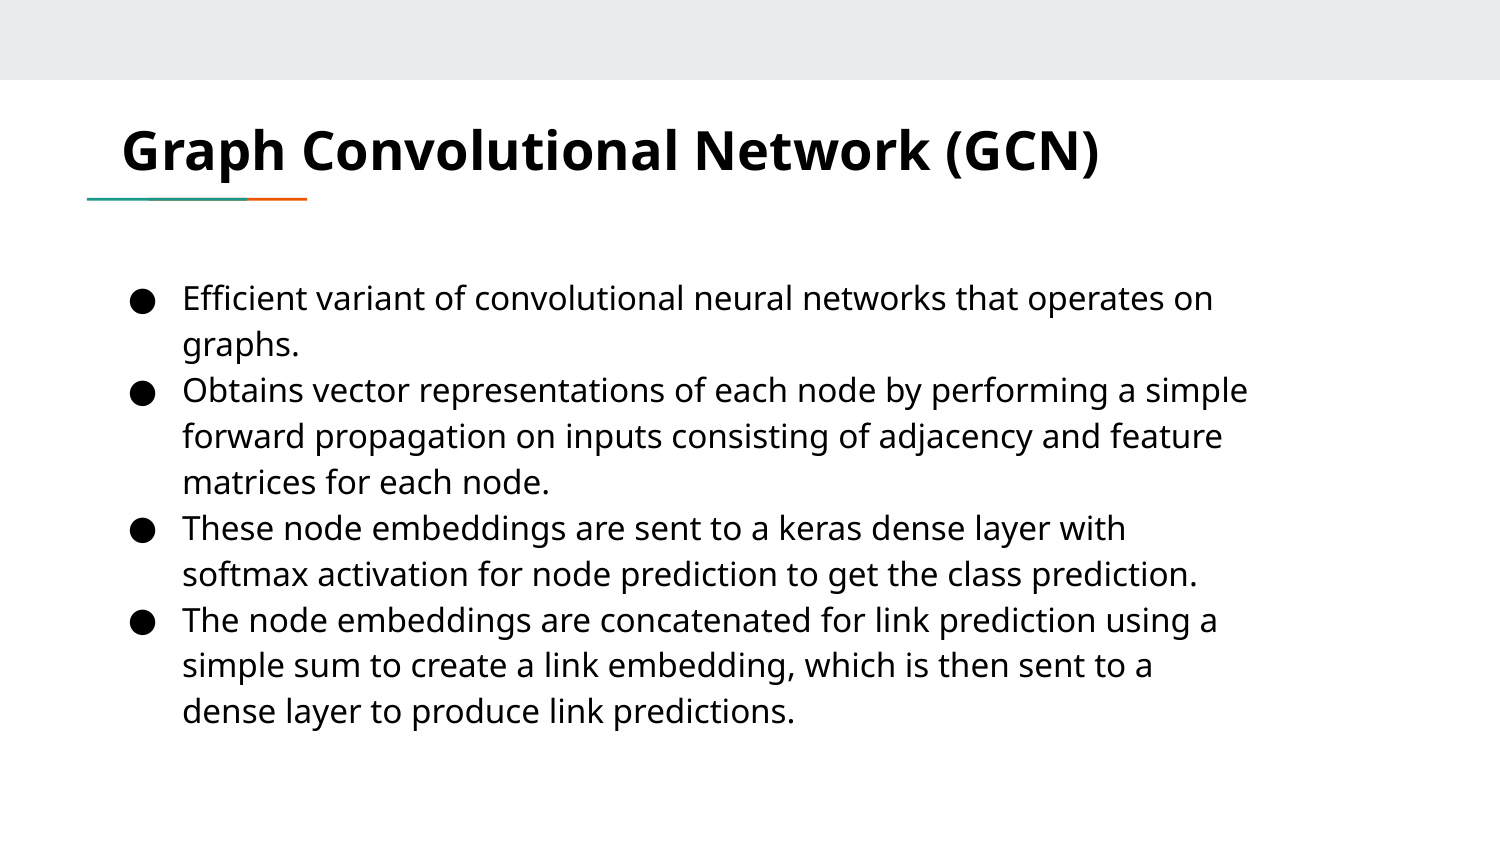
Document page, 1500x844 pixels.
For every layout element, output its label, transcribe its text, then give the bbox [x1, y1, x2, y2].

list Efficient variant of convolutional neural networks that operates on graphs. Obtains vector representations of each node by performing a simple forward propagation on inputs consisting of adjacency and feature matrices for each node. These node embeddings are sent to a keras dense layer with softmax activation for node prediction to get the class prediction. The node embeddings are concatenated for link prediction using a simple sum to create a link embedding, which is then sent to a dense layer to produce link predictions. [92, 256, 1271, 484]
title Graph Convolutional Network (GCN) [106, 91, 1369, 180]
